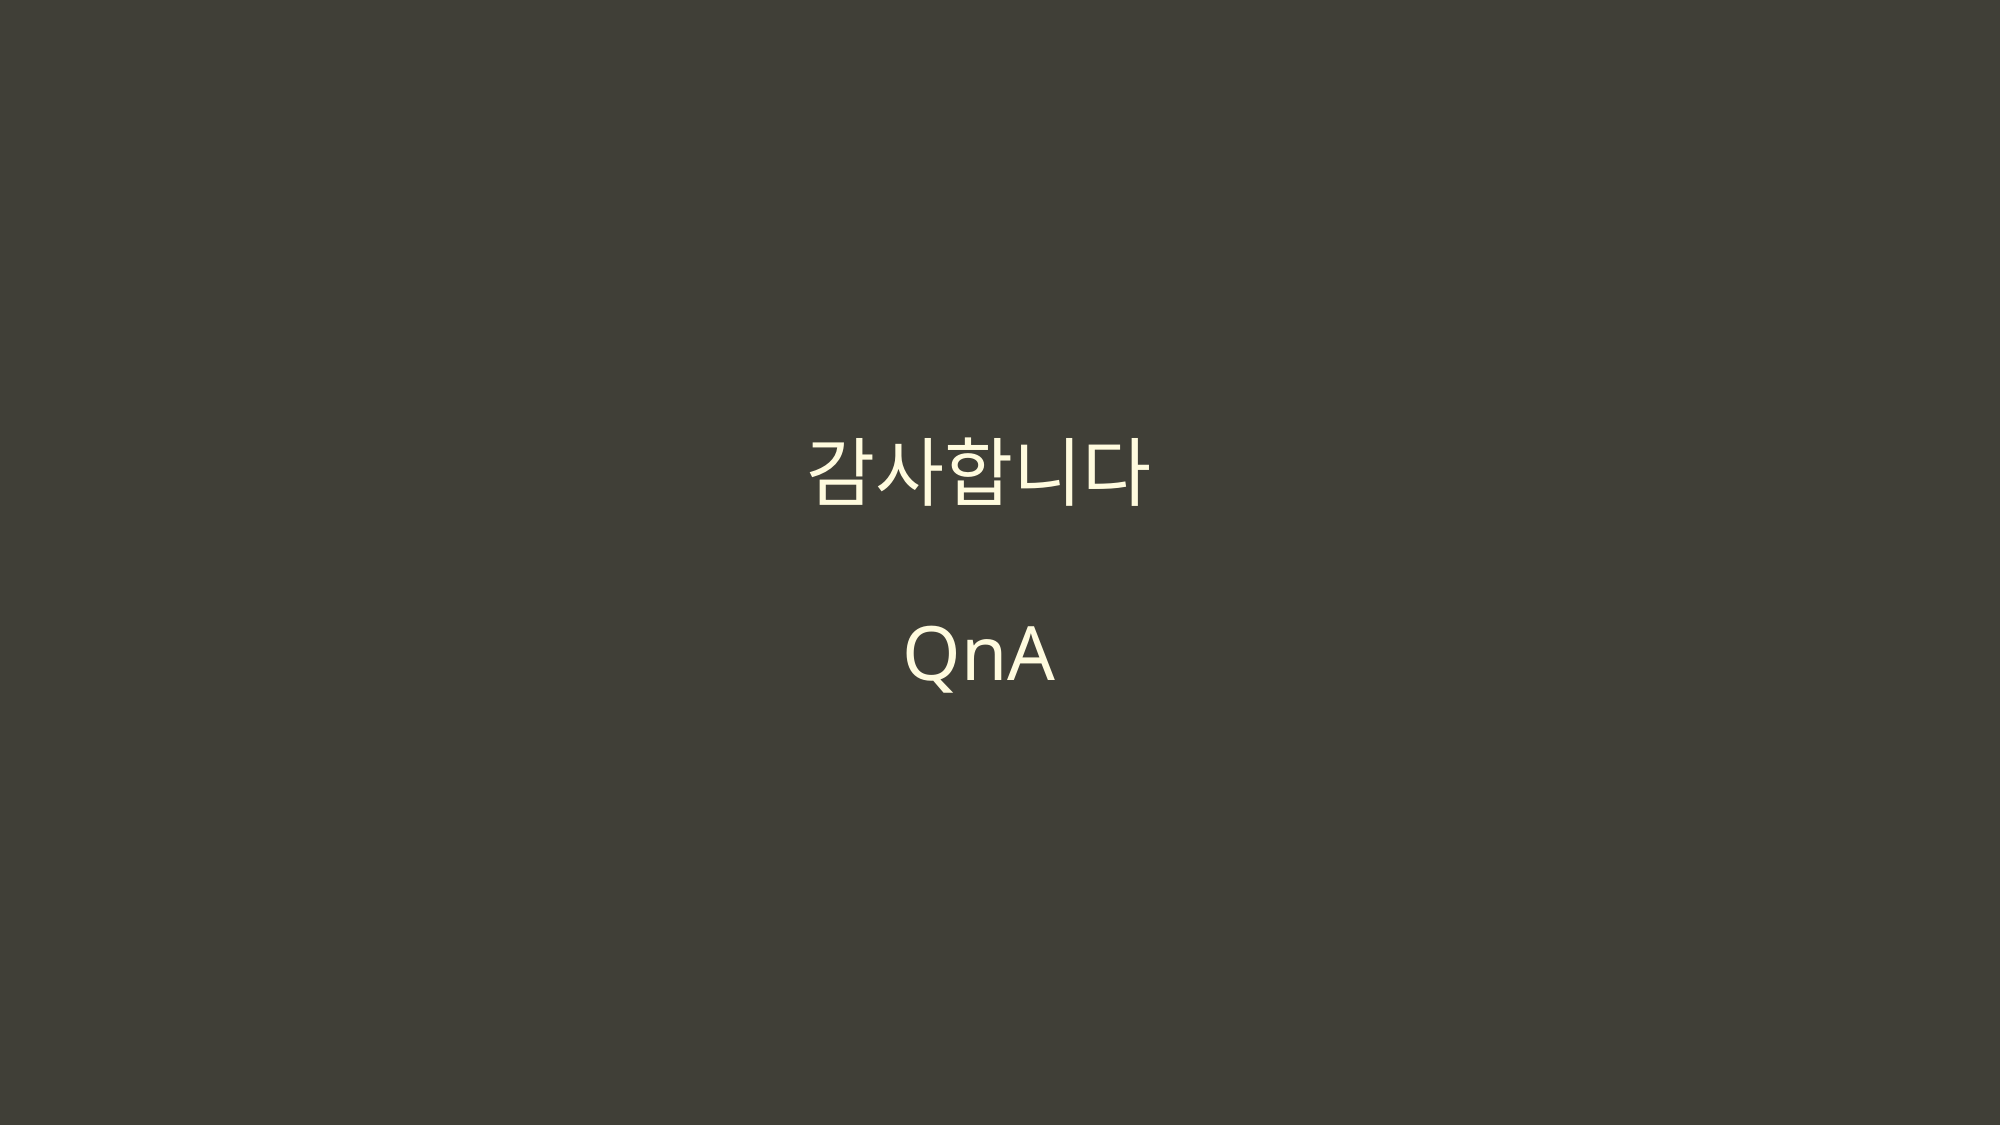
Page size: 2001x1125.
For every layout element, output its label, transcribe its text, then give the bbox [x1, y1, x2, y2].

text_box 감사합니다 QnA [749, 418, 1209, 704]
